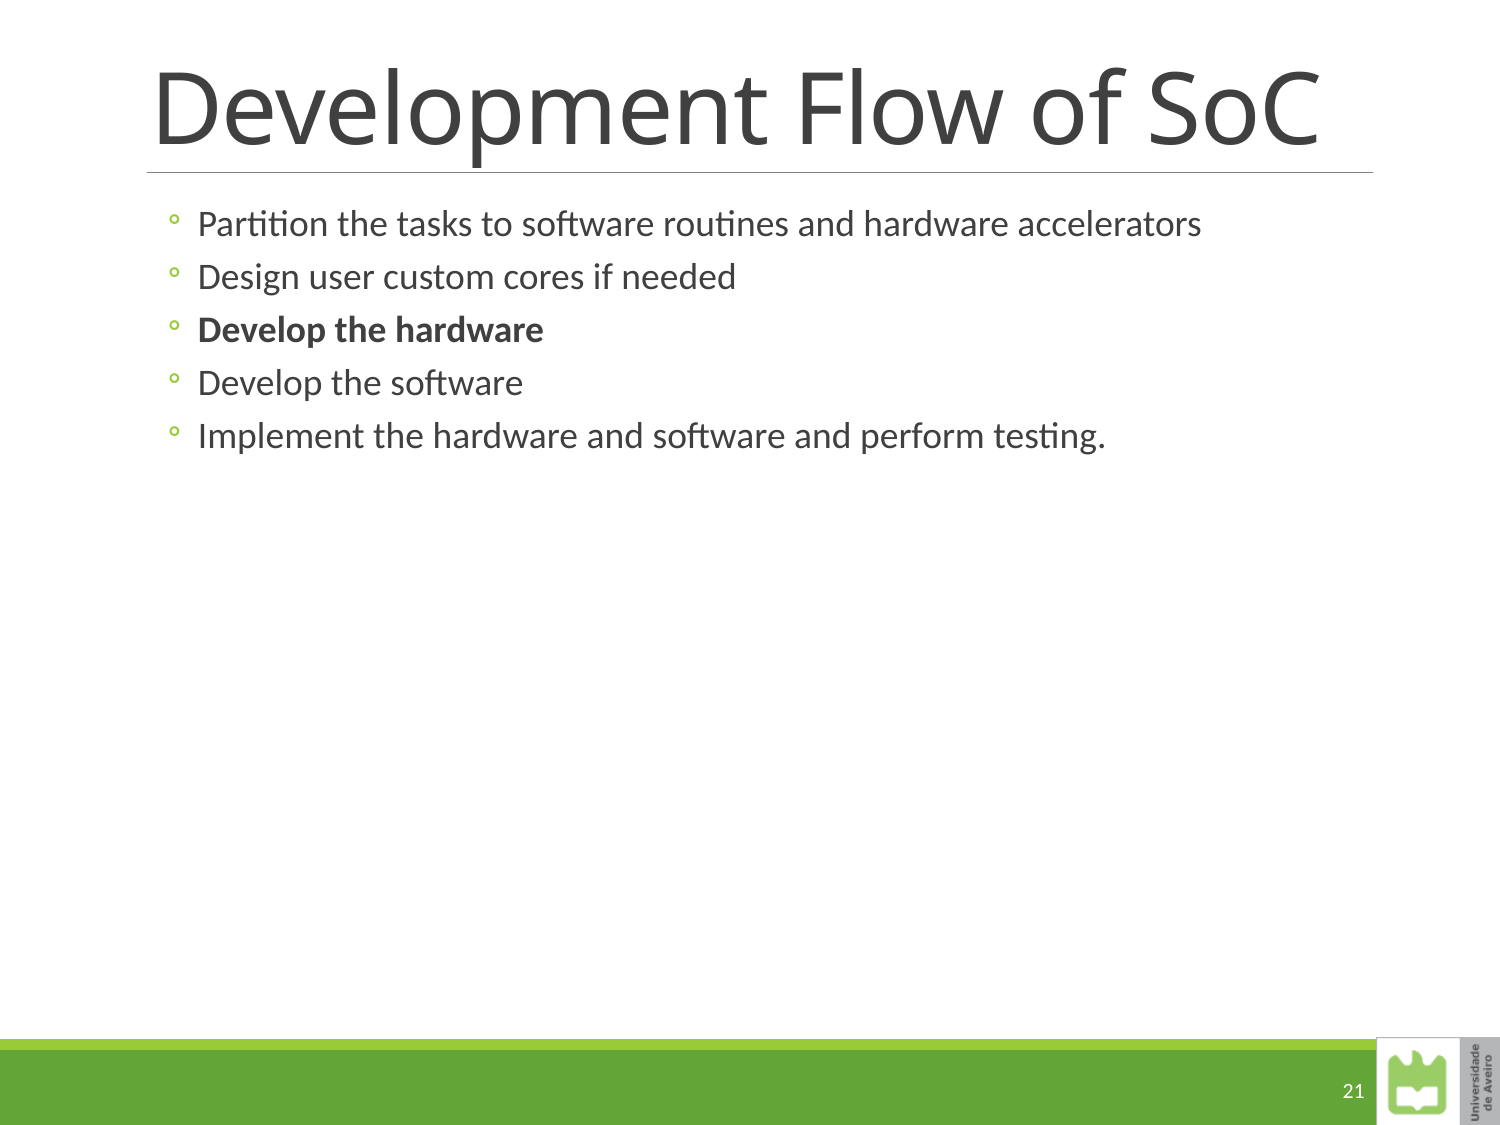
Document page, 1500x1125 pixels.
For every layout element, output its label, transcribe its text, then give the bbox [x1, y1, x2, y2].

list Partition the tasks to software routines and hardware accelerators Design user custom cores if needed Develop the hardware Develop the software Implement the hardware and software and perform testing. [135, 196, 1373, 1000]
title Development Flow of SoC [135, 47, 1373, 173]
picture [1376, 1037, 1500, 1125]
slide_number 21 [1218, 1059, 1380, 1120]
